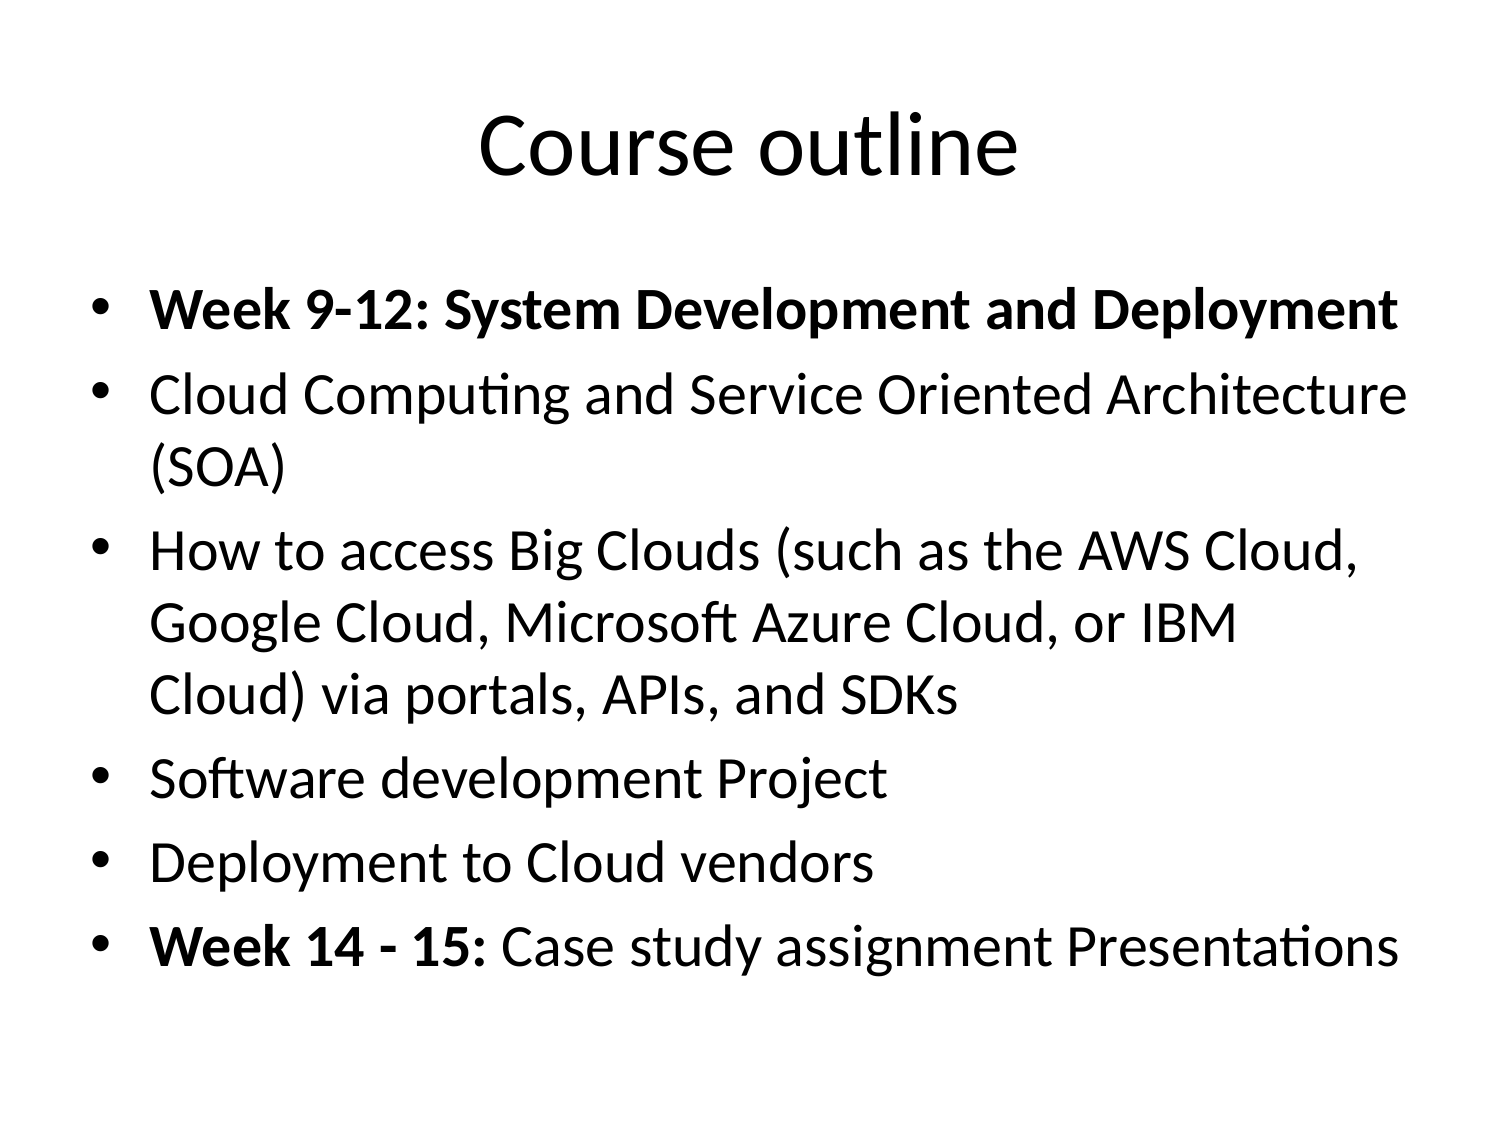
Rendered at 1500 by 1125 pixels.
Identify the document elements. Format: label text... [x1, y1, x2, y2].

title Course outline [75, 45, 1425, 233]
list Week 9-12: System Development and Deployment Cloud Computing and Service Oriented Architecture (SOA) How to access Big Clouds (such as the AWS Cloud, Google Cloud, Microsoft Azure Cloud, or IBM Cloud) via portals, APIs, and SDKs Software development Project Deployment to Cloud vendors Week 14 - 15: Case study assignment Presentations [75, 262, 1425, 1005]
